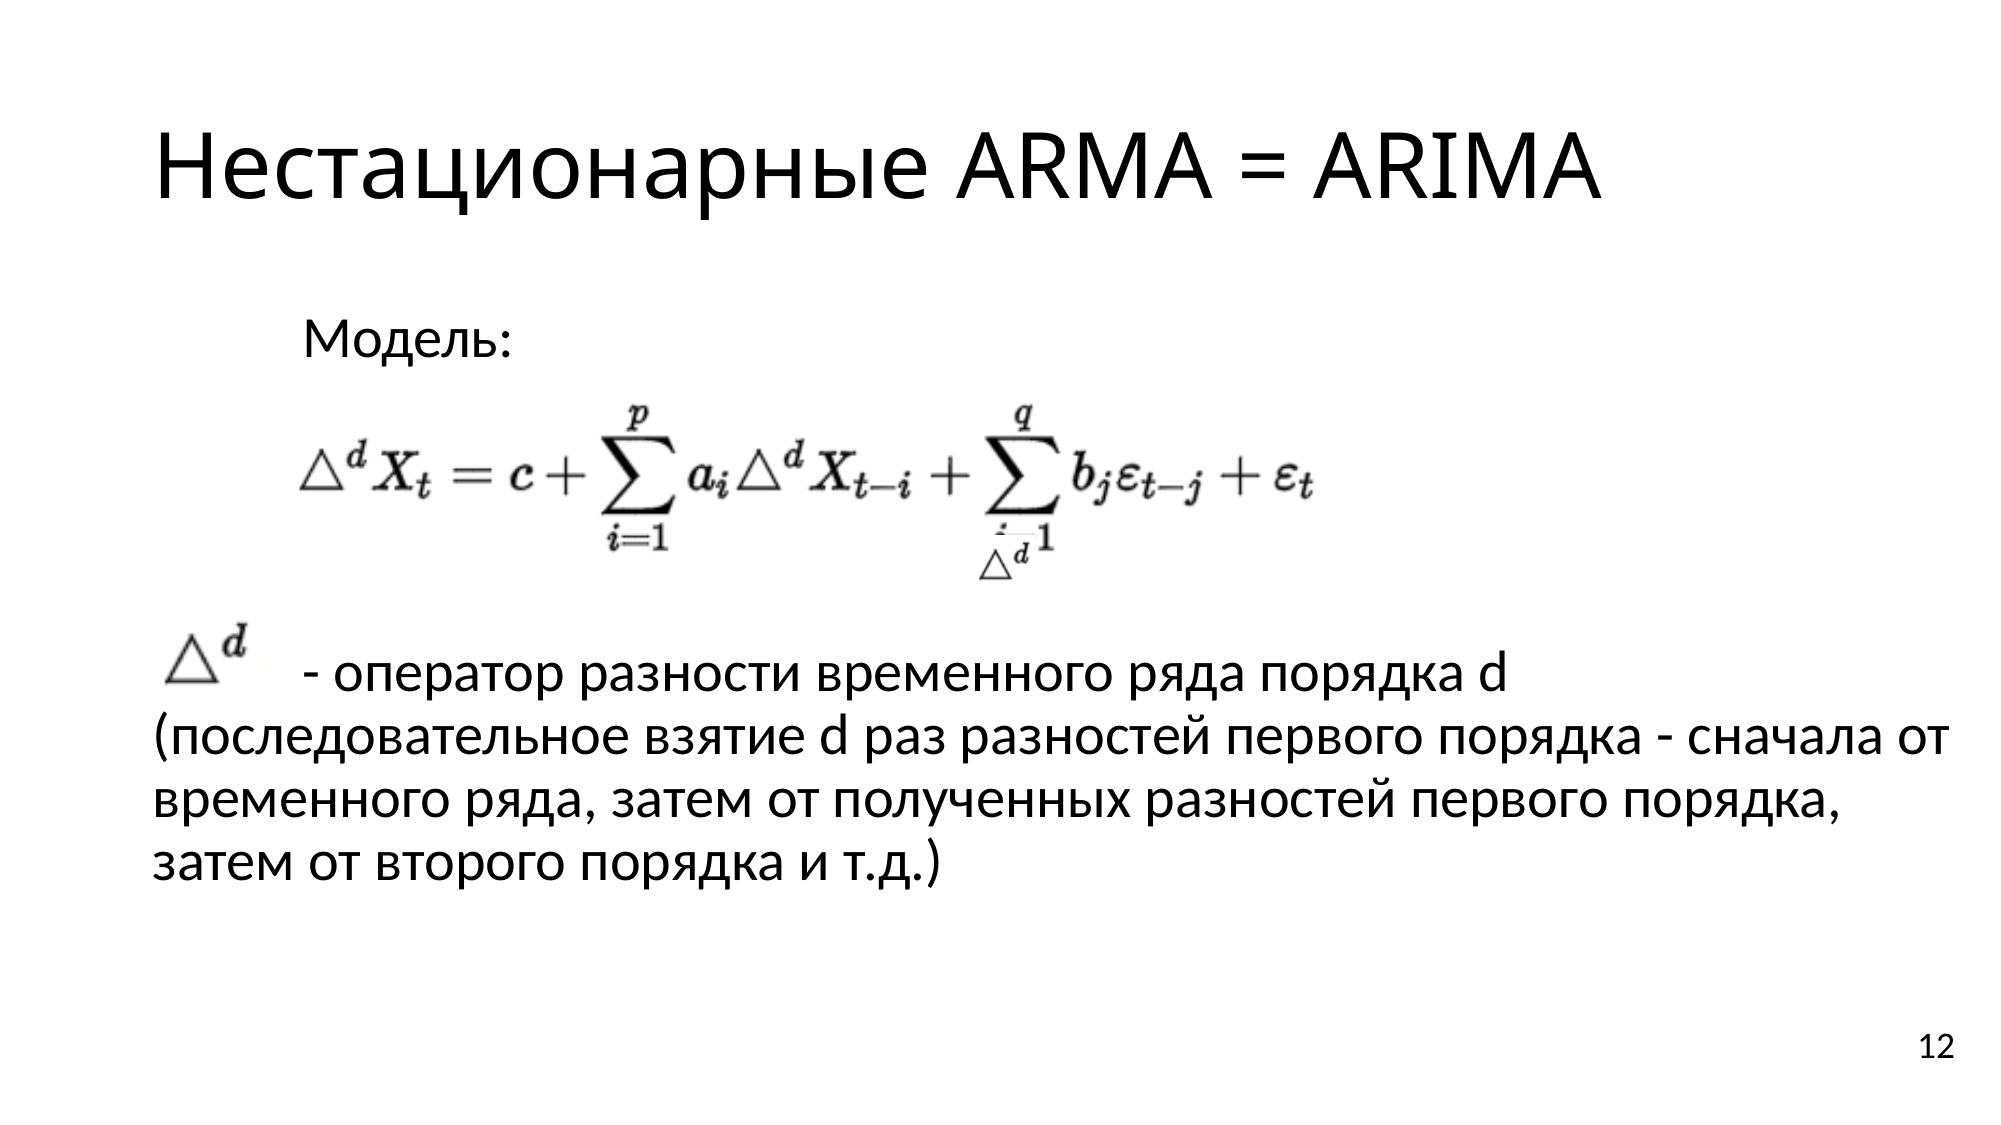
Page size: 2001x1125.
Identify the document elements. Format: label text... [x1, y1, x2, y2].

picture [268, 376, 1341, 589]
text_box 12 [1902, 1013, 1970, 1073]
picture [153, 606, 269, 707]
list Модель: - оператор разности временного ряда порядка d (последовательное взятие d раз разностей первого порядка - сначала от временного ряда, затем от полученных разностей первого порядка, затем от второго порядка и т.д.) [137, 299, 1971, 1014]
title Нестационарные ARMA = ARIMA [137, 59, 1863, 278]
